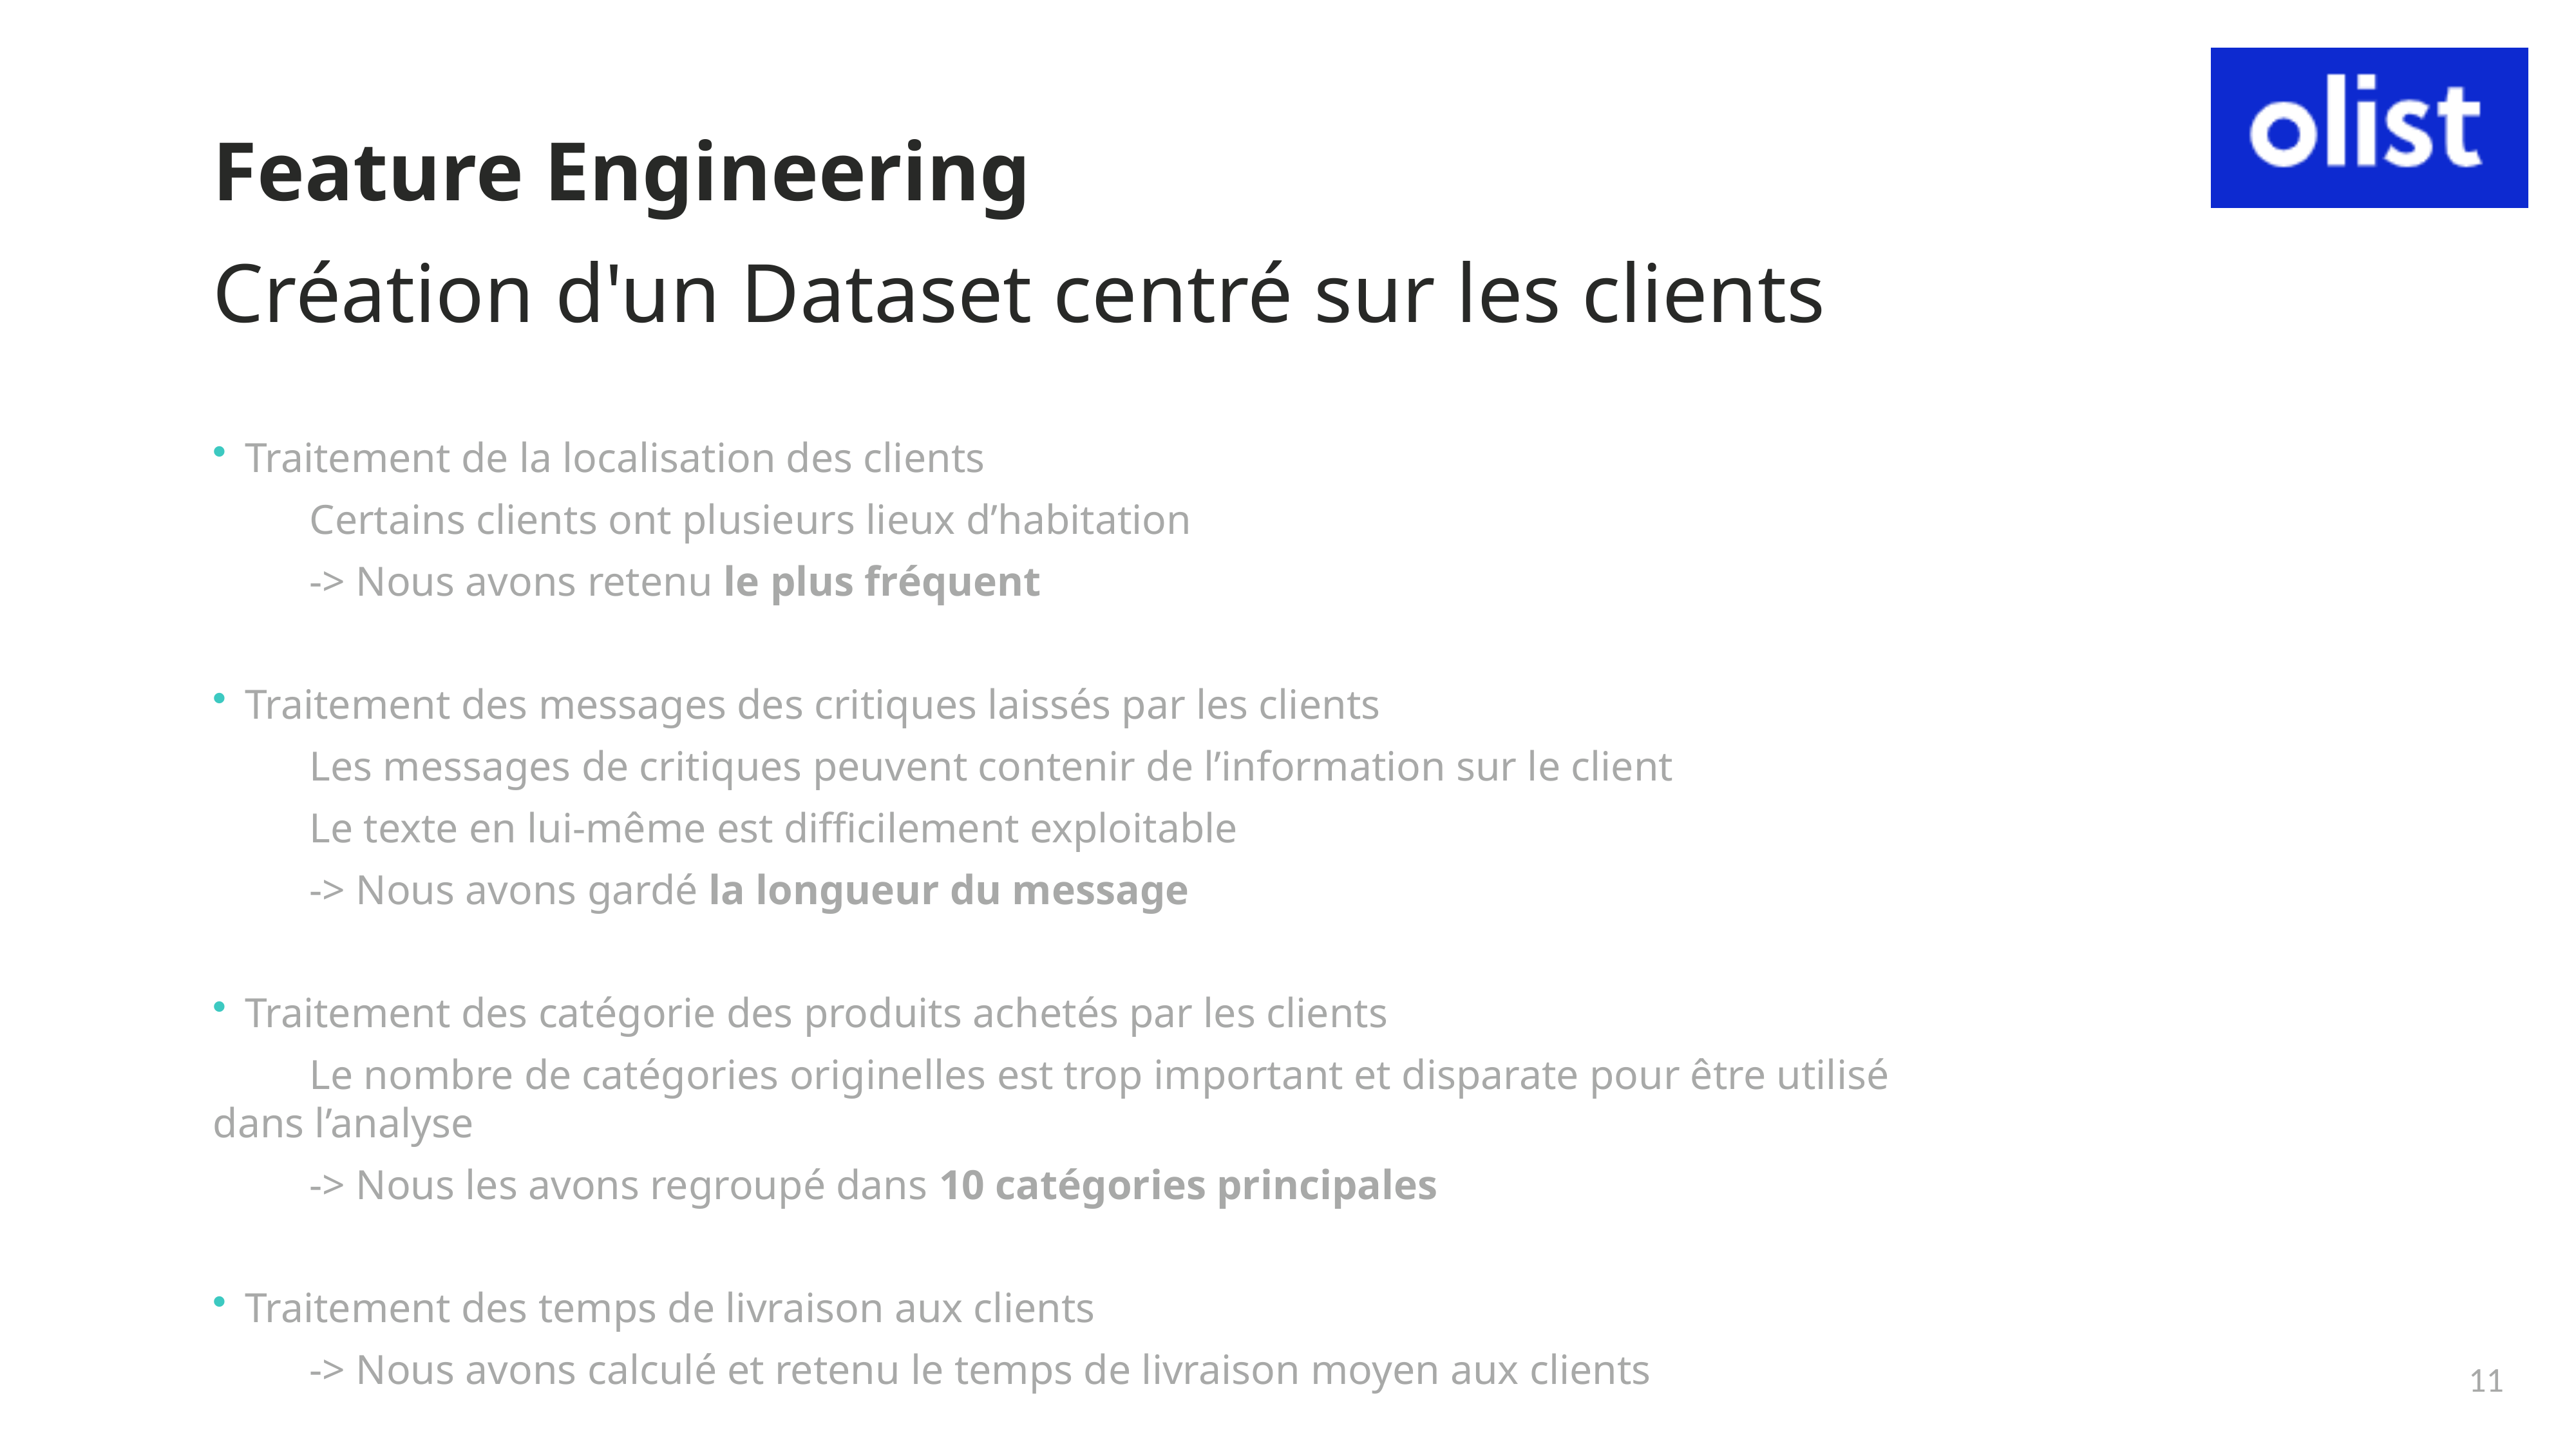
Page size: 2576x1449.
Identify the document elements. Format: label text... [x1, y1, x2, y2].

text_box Création d'un Dataset centré sur les clients [203, 232, 2000, 348]
text_box Feature Engineering [203, 110, 2328, 227]
picture [2211, 48, 2529, 209]
slide_number 11 [2443, 1346, 2530, 1410]
text_box Traitement de la localisation des clients Certains clients ont plusieurs lieux d’habitation -> Nous avons retenu le plus fréquent Traitement des messages des critiques laissés par les clients Les messages de critiques peuvent contenir de l’information sur le client Le texte en lui-même est difficilement exploitable -> Nous avons gardé la longueur du message Traitement des catégorie des produits achetés par les clients Le nombre de catégories originelles est trop important et disparate pour être utilisé dans l’analyse -> Nous les avons regroupé dans 10 catégories principales Traitement des temps de livraison aux clients -> Nous avons calculé et retenu le temps de livraison moyen aux clients [203, 422, 1961, 1449]
